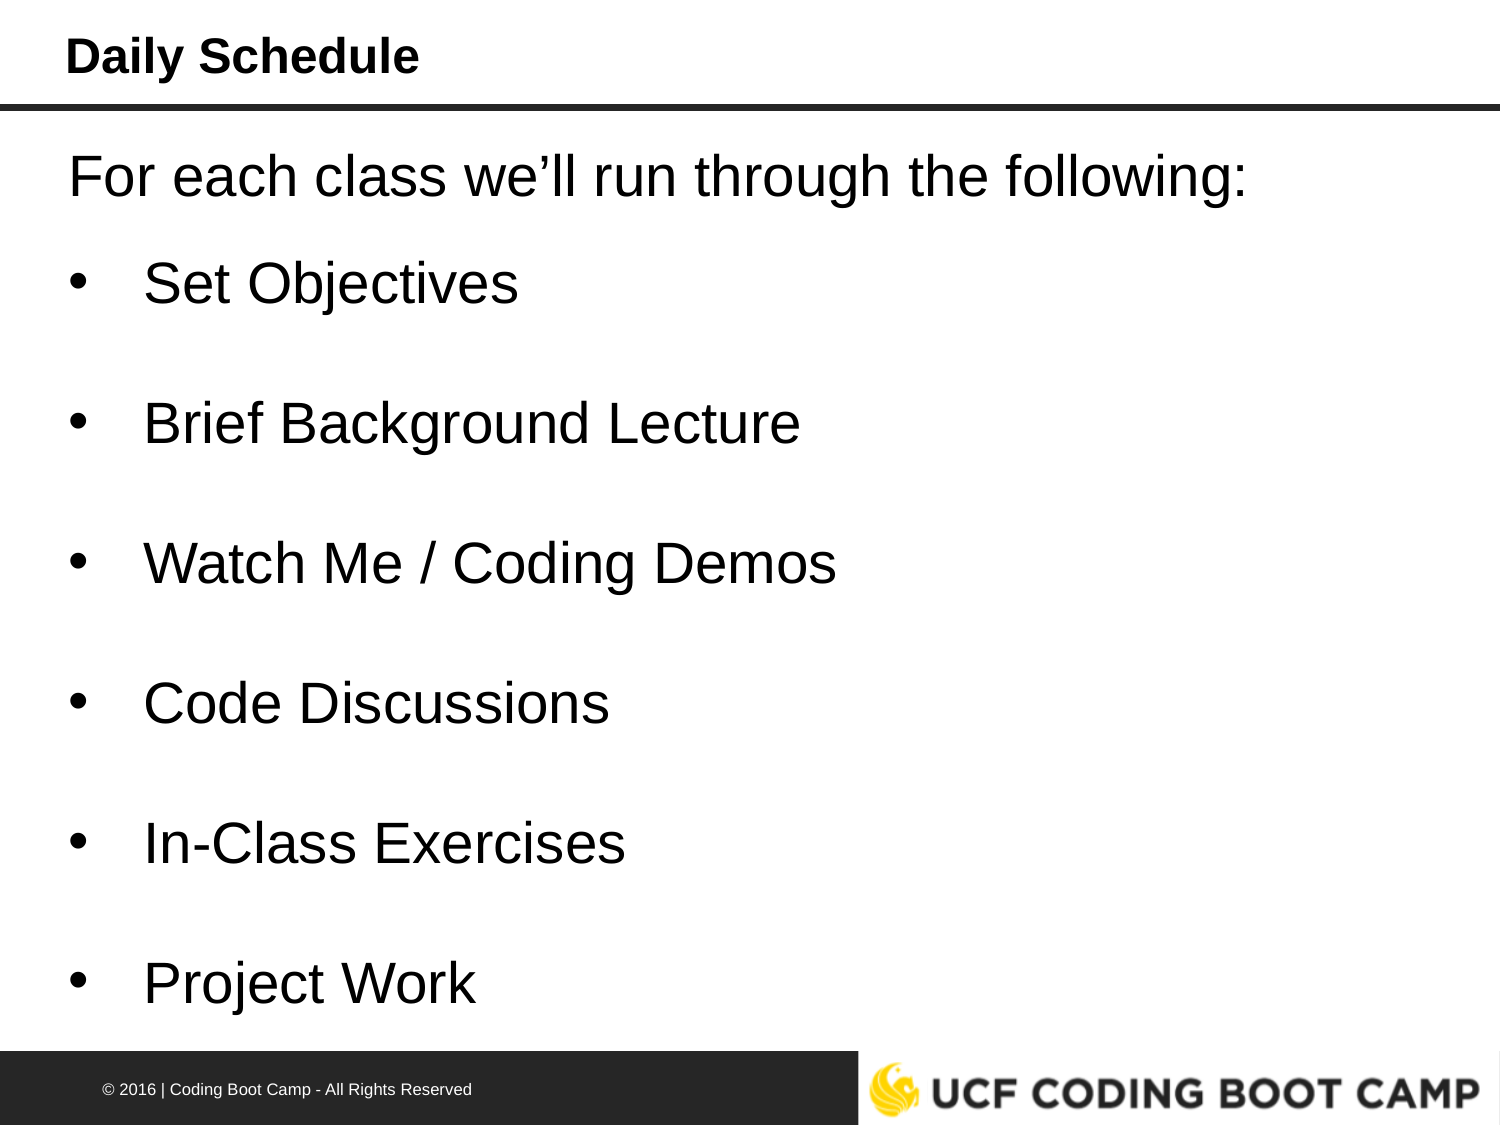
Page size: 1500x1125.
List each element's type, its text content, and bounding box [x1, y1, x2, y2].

picture [858, 1051, 1500, 1125]
text_box For each class we’ll run through the following: Set Objectives Brief Background Lecture Watch Me / Coding Demos Code Discussions In-Class Exercises Project Work [16, 122, 1484, 1037]
title Daily Schedule [50, 0, 948, 108]
